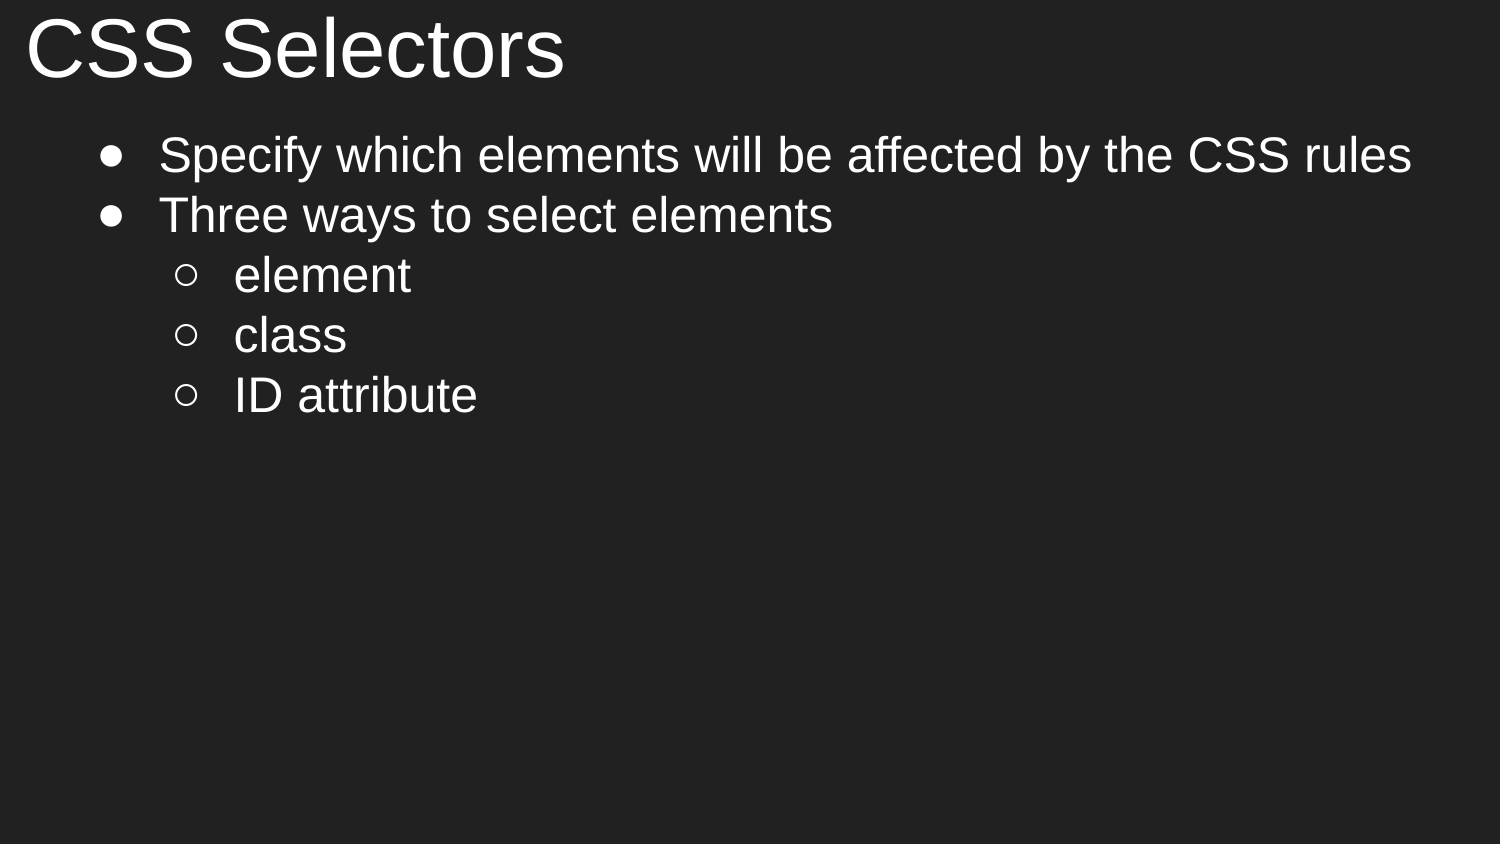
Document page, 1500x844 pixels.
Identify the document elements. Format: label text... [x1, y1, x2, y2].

text_box Specify which elements will be affected by the CSS rules Three ways to select elements element class ID attribute [68, 107, 1483, 822]
title CSS Selectors [10, 0, 1449, 66]
